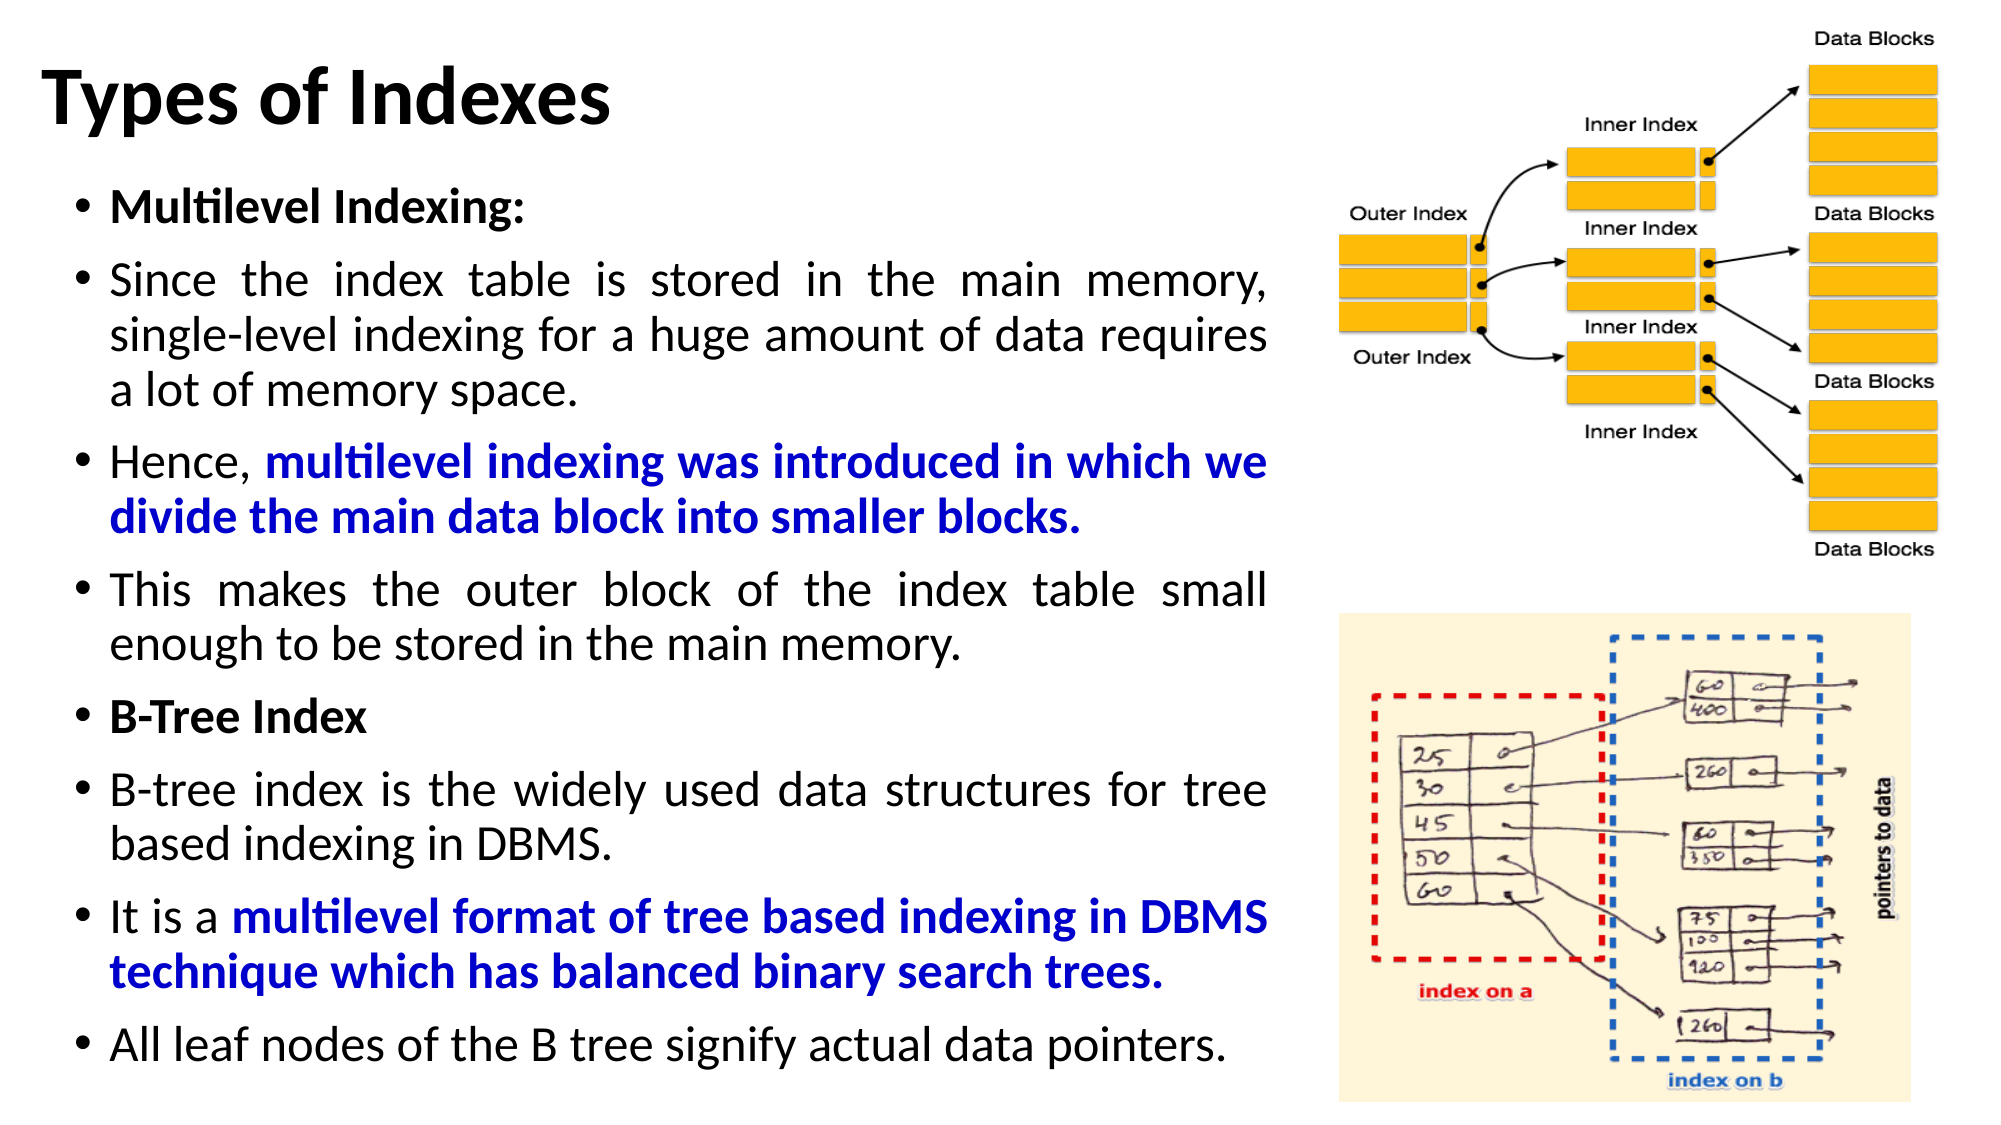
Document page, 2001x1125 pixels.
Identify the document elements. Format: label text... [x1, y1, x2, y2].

picture [1339, 613, 1911, 1103]
list Multilevel Indexing: Since the index table is stored in the main memory, single-level indexing for a huge amount of data requires a lot of memory space. Hence, multilevel indexing was introduced in which we divide the main data block into smaller blocks. This makes the outer block of the index table small enough to be stored in the main memory. B-Tree Index B-tree index is the widely used data structures for tree based indexing in DBMS. It is a multilevel format of tree based indexing in DBMS technique which has balanced binary search trees. All leaf nodes of the B tree signify actual data pointers. [59, 172, 1285, 1102]
title Types of Indexes [26, 23, 1337, 173]
picture [1339, 22, 1942, 563]
